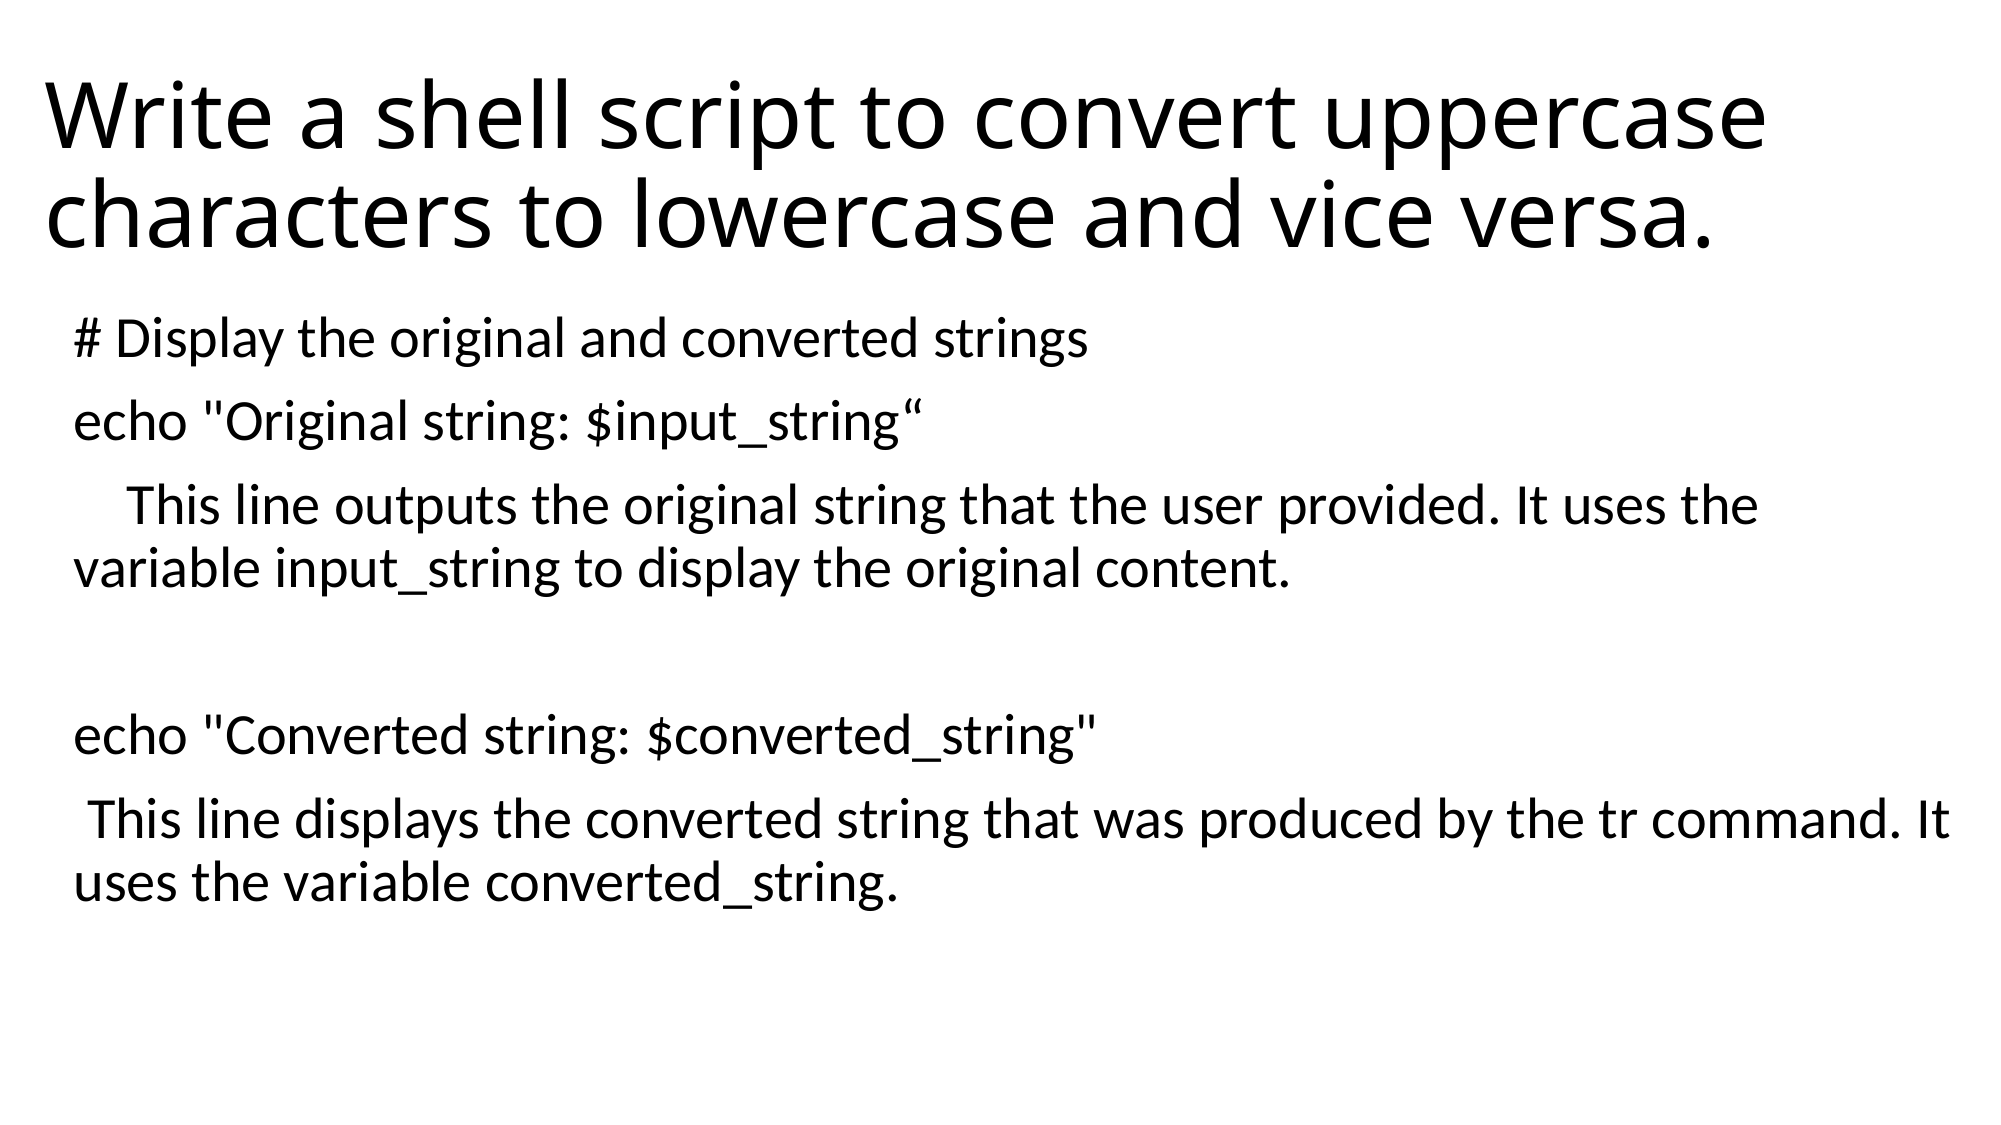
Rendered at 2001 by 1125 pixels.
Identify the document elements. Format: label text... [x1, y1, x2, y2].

title Write a shell script to convert uppercase characters to lowercase and vice versa. [29, 59, 1964, 278]
list # Display the original and converted strings echo "Original string: $input_string“ This line outputs the original string that the user provided. It uses the variable input_string to display the original content. echo "Converted string: $converted_string" This line displays the converted string that was produced by the tr command. It uses the variable converted_string. [58, 299, 1975, 1014]
